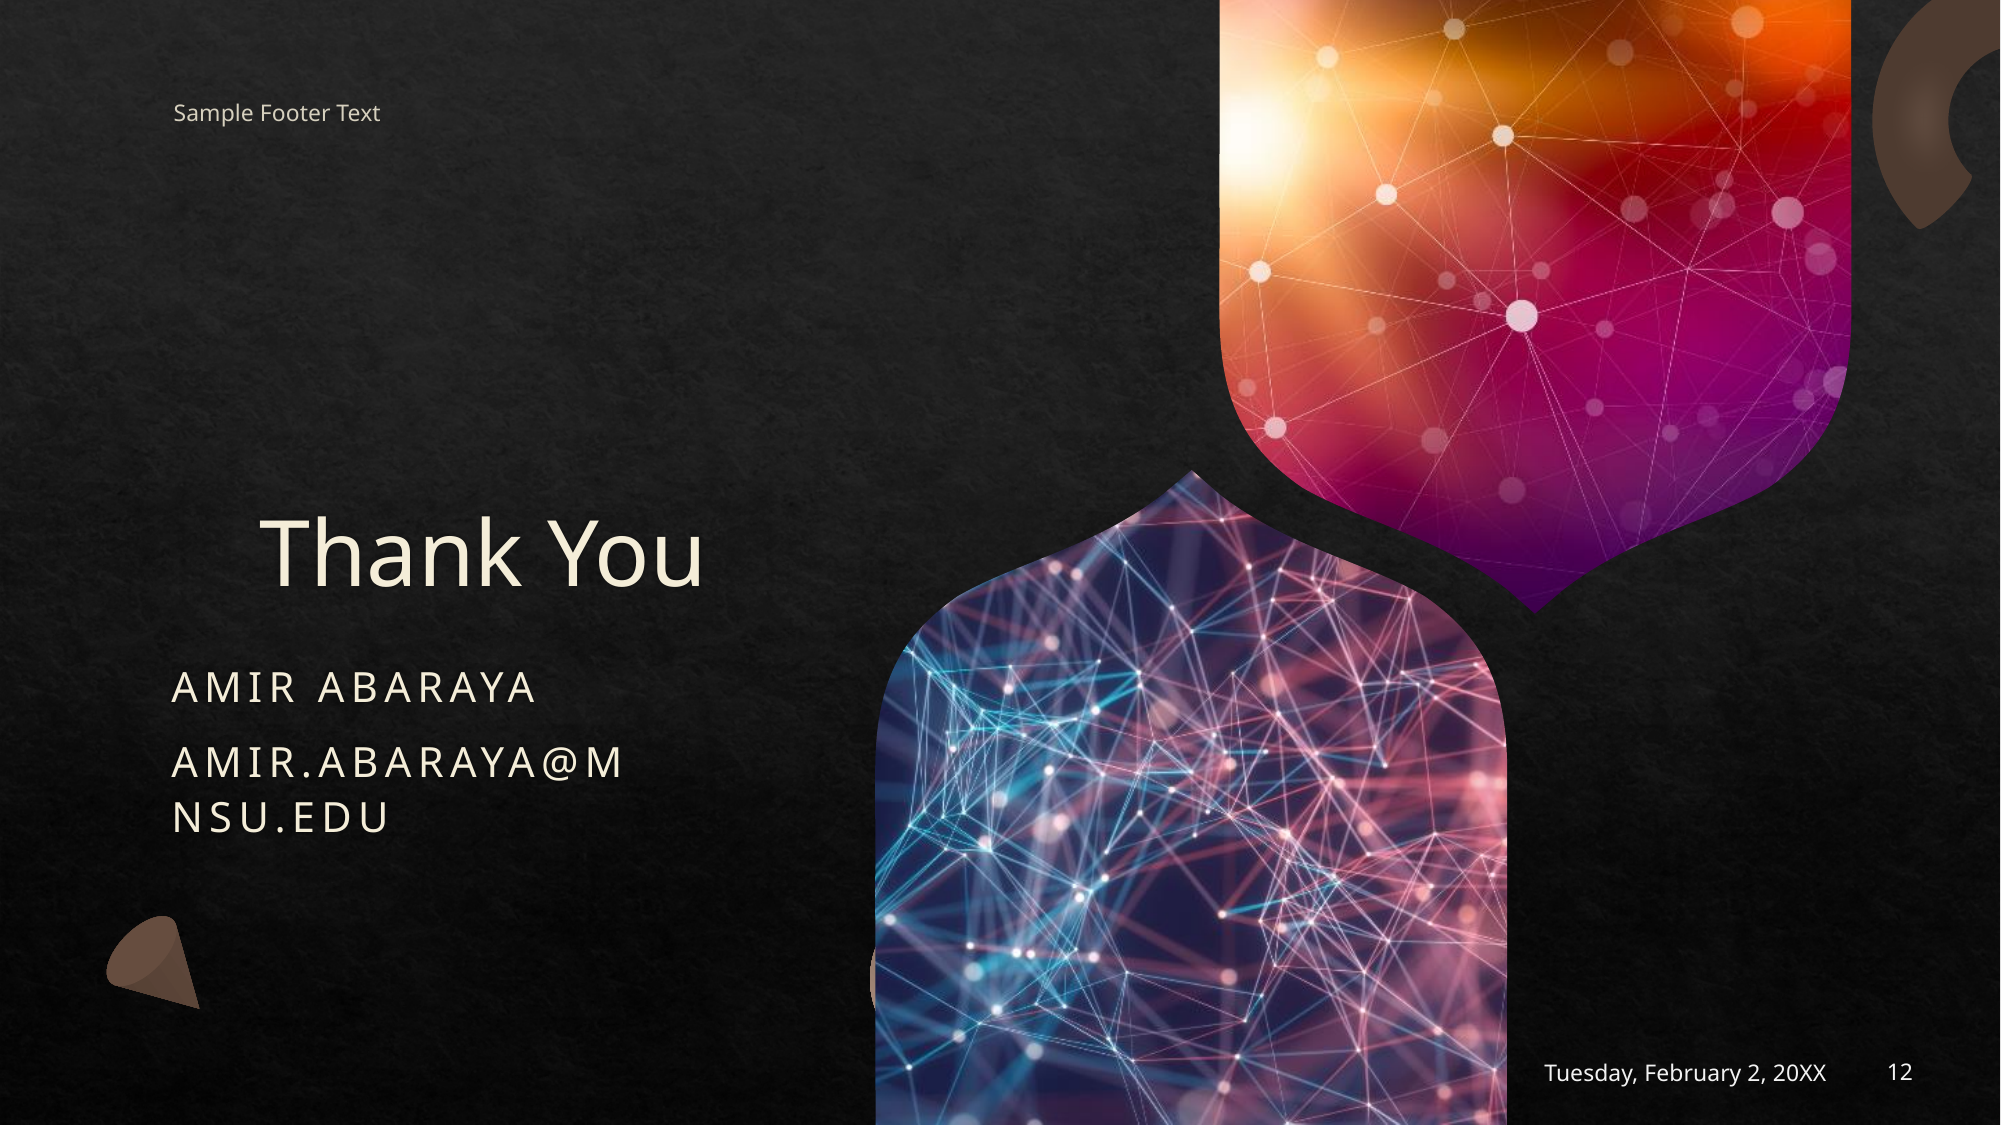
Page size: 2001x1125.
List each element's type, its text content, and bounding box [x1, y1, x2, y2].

footer Sample Footer Text [158, 82, 702, 143]
title Thank You [155, 197, 811, 614]
subtitle Amir Abaraya amir.abaraya@mnsu.edu [156, 647, 675, 883]
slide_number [1515, 1042, 1842, 1103]
picture [874, 0, 1852, 1125]
slide_number 12 [1843, 1042, 1929, 1103]
